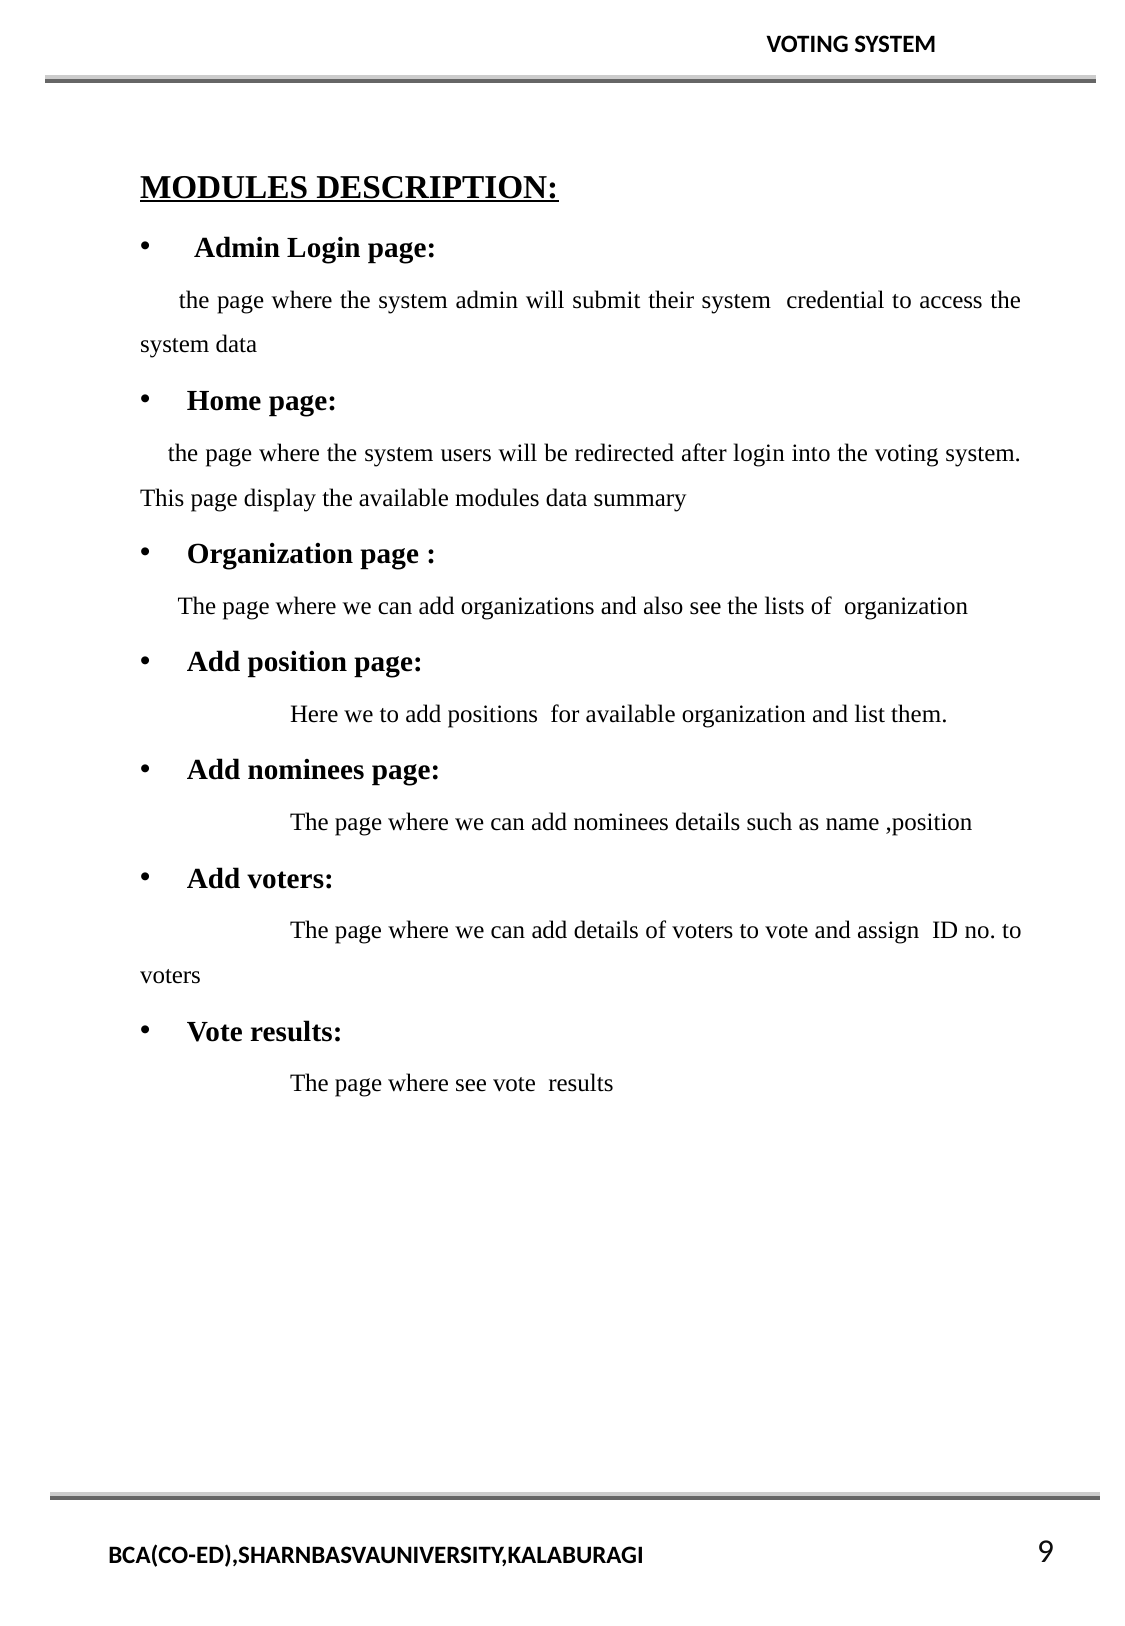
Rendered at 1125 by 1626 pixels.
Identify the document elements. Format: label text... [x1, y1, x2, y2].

picture [45, 74, 1096, 83]
footer VOTING SYSTEM [500, 2, 1125, 83]
slide_number 9 [806, 1509, 1069, 1593]
subtitle MODULES DESCRIPTION: Admin Login page: the page where the system admin will submit their system credential to access the system data Home page: the page where the system users will be redirected after login into the voting system. This page display the available modules data summary Organization page : The page where we can add organizations and also see the lists of organization Add position page: Here we to add positions for available organization and list them. Add nominees page: The page where we can add nominees details such as name ,position Add voters: The page where we can add details of voters to vote and assign ID no. to voters Vote results: The page where see vote results [125, 137, 1038, 1155]
text_box BCA(CO-ED),SHARNBASVAUNIVERSITY,KALABURAGI [24, 1513, 728, 1594]
picture [49, 1492, 1101, 1501]
